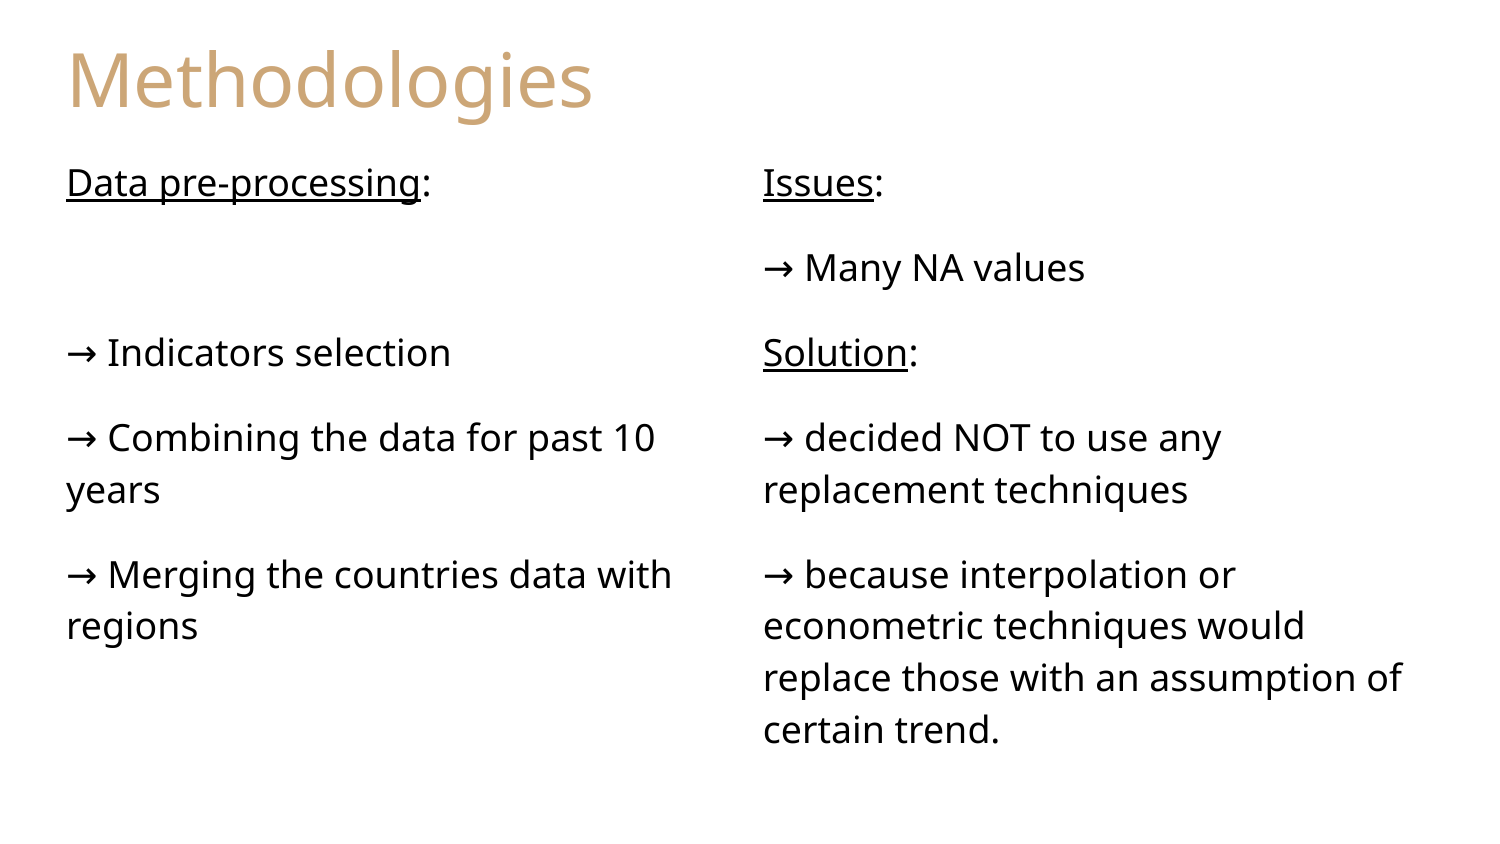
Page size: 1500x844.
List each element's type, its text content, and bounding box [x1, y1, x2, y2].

list Issues: → Many NA values Solution: → decided NOT to use any replacement techniques → because interpolation or econometric techniques would replace those with an assumption of certain trend. [747, 137, 1449, 752]
title Methodologies [51, 15, 1449, 137]
list Data pre-processing: → Indicators selection → Combining the data for past 10 years → Merging the countries data with regions [51, 137, 747, 752]
